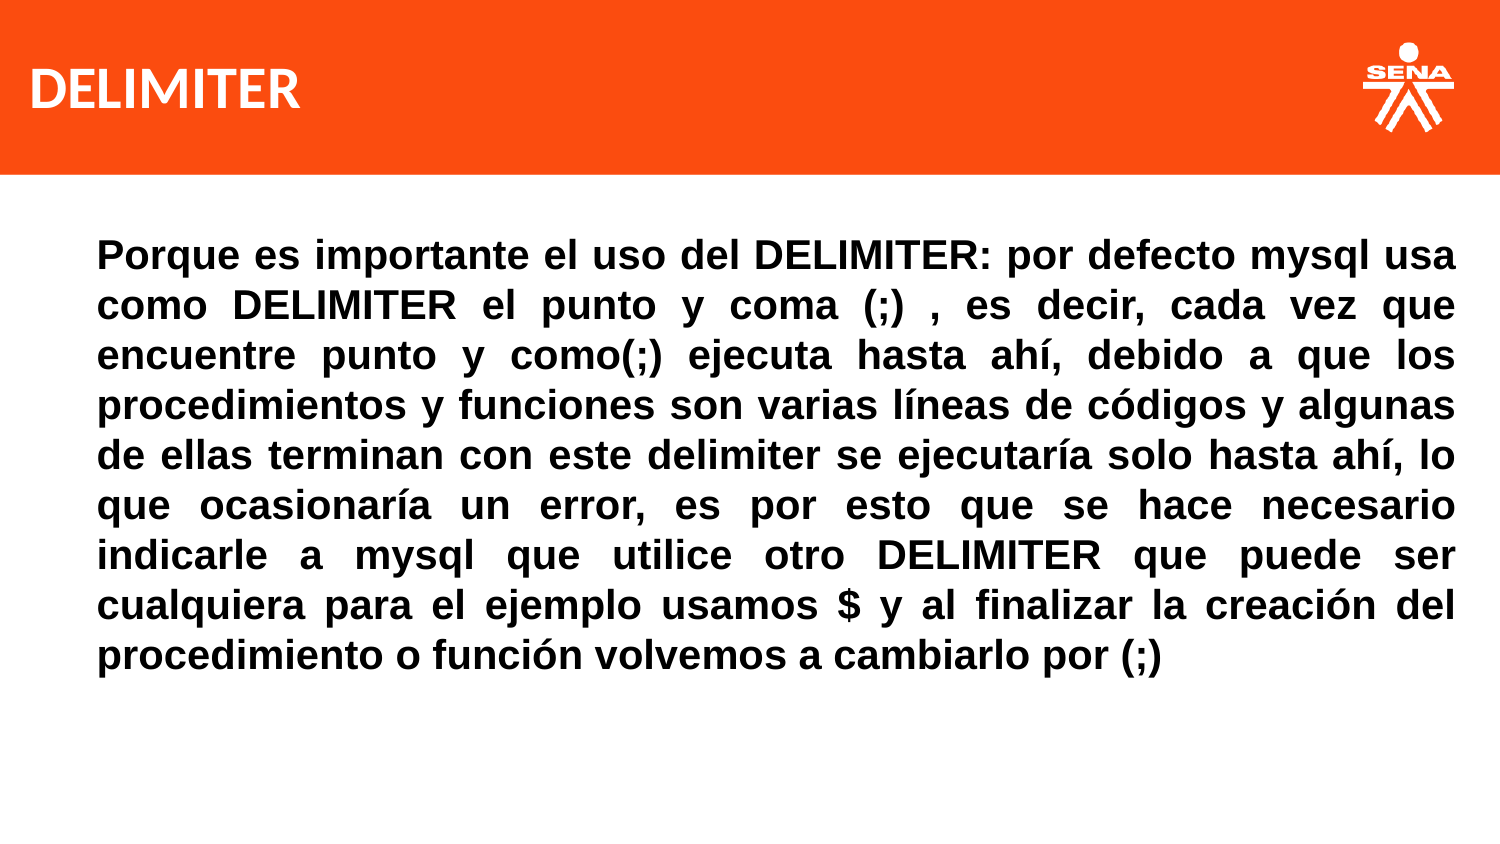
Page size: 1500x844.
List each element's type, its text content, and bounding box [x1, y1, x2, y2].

text_box DELIMITER [14, 40, 1356, 147]
picture [0, 0, 1500, 844]
text_box Porque es importante el uso del DELIMITER: por defecto mysql usa como DELIMITER el punto y coma (;) , es decir, cada vez que encuentre punto y como(;) ejecuta hasta ahí, debido a que los procedimientos y funciones son varias líneas de códigos y algunas de ellas terminan con este delimiter se ejecutaría solo hasta ahí, lo que ocasionaría un error, es por esto que se hace necesario indicarle a mysql que utilice otro DELIMITER que puede ser cualquiera para el ejemplo usamos $ y al finalizar la creación del procedimiento o función volvemos a cambiarlo por (;) [81, 170, 1472, 489]
